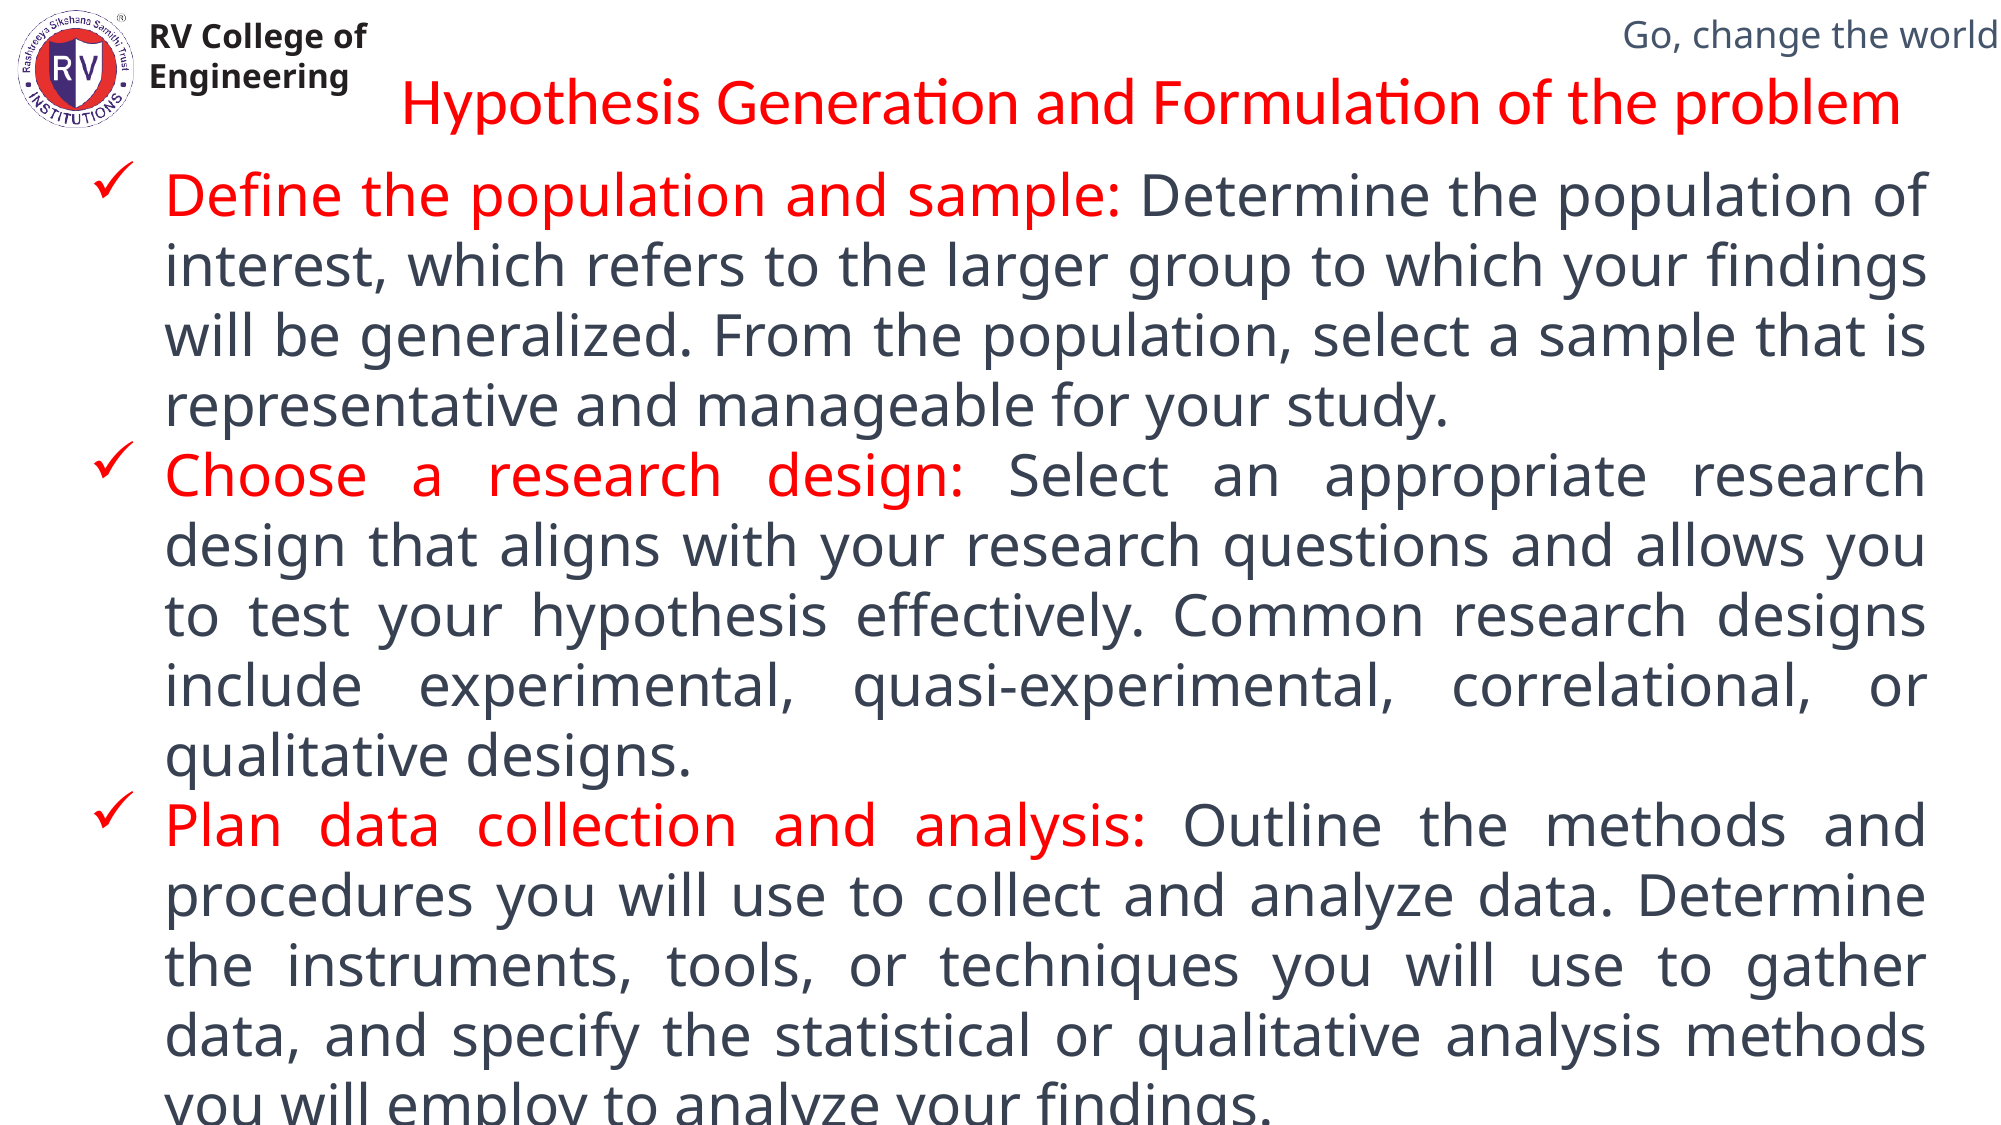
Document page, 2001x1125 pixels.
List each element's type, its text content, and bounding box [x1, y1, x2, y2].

text_box Define the population and sample: Determine the population of interest, which refers to the larger group to which your findings will be generalized. From the population, select a sample that is representative and manageable for your study. Choose a research design: Select an appropriate research design that aligns with your research questions and allows you to test your hypothesis effectively. Common research designs include experimental, quasi-experimental, correlational, or qualitative designs. Plan data collection and analysis: Outline the methods and procedures you will use to collect and analyze data. Determine the instruments, tools, or techniques you will use to gather data, and specify the statistical or qualitative analysis methods you will employ to analyze your findings. [74, 150, 1943, 1125]
picture [17, 10, 134, 128]
text_box Hypothesis Generation and Formulation of the problem [137, 50, 1943, 145]
text_box Mechanical Engineering Department [735, 45, 2000, 241]
